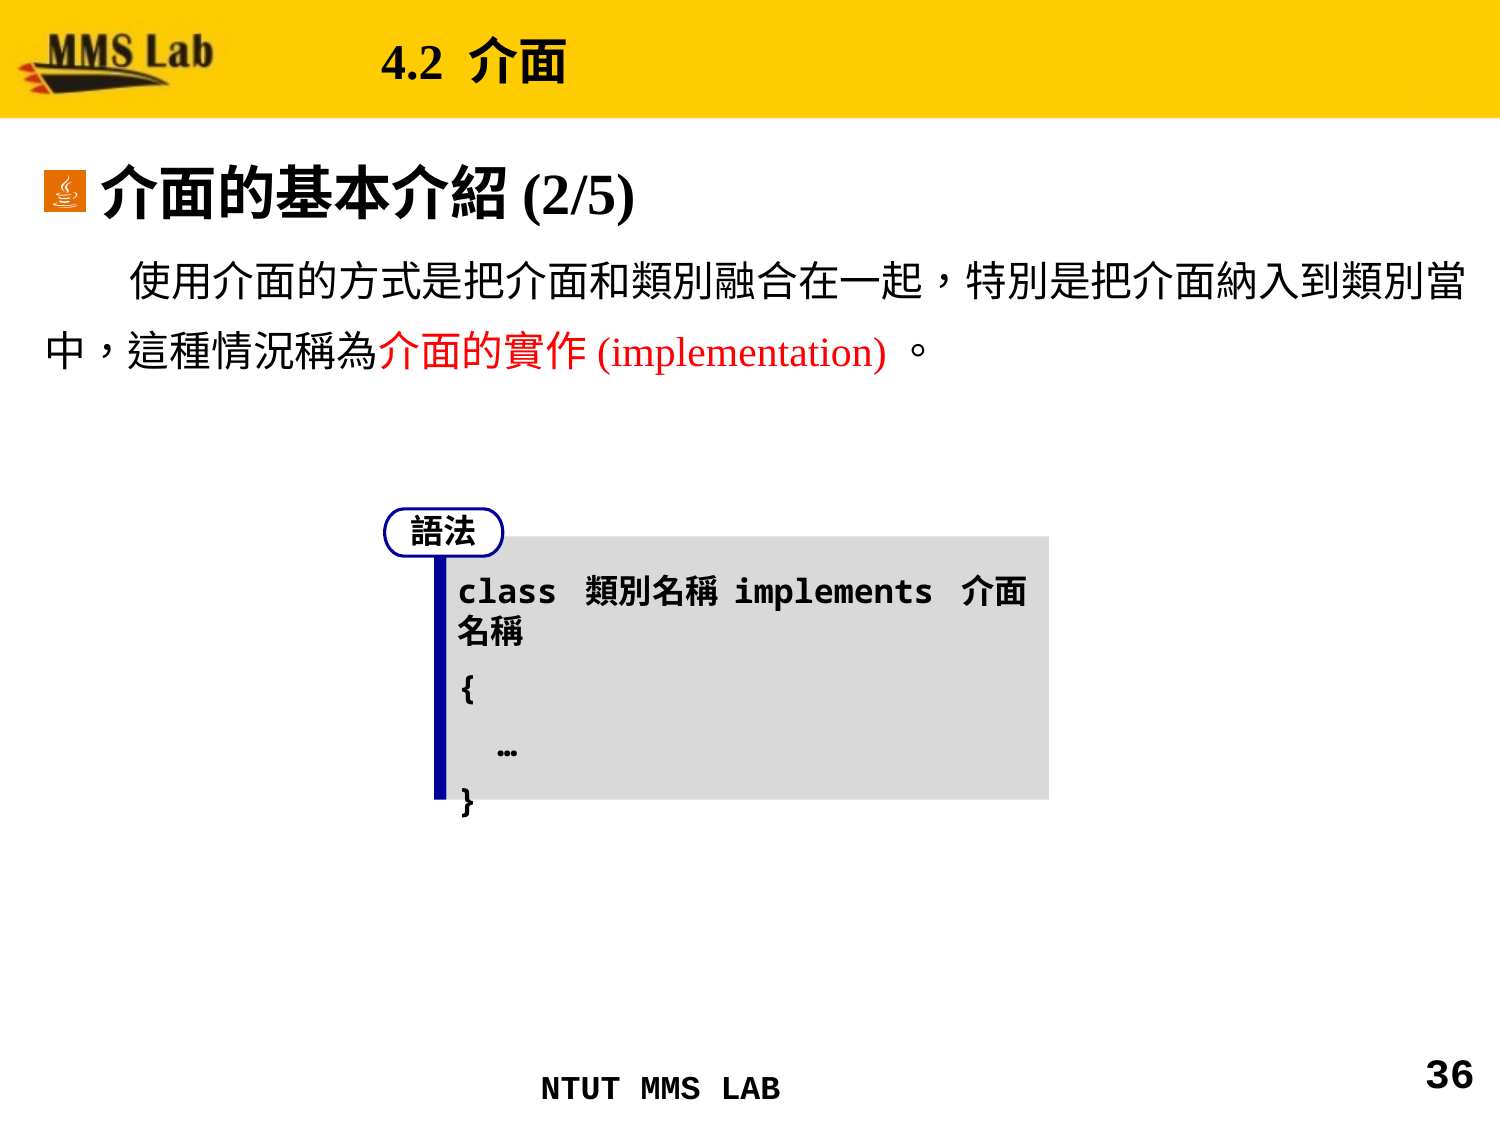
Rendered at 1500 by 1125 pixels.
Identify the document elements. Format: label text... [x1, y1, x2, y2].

text_box 語法 [395, 502, 492, 558]
list 介面的基本介紹(2/5) 使用介面的方式是把介面和類別融合在一起，特別是把介面納入到類別當中，這種情況稱為介面的實作(implementation)。 [29, 148, 1483, 1047]
text_box [434, 558, 447, 800]
picture [0, 0, 1500, 1096]
text_box [447, 536, 1049, 562]
picture [44, 170, 86, 212]
title 4.2 介面 [366, 0, 1500, 119]
footer NTUT MMS LAB [525, 1058, 1013, 1107]
slide_number 36 [1139, 1039, 1491, 1118]
text_box [384, 511, 395, 554]
text_box [492, 511, 503, 554]
text_box class 類別名稱 implements 介面名稱 { … } [442, 562, 1049, 827]
